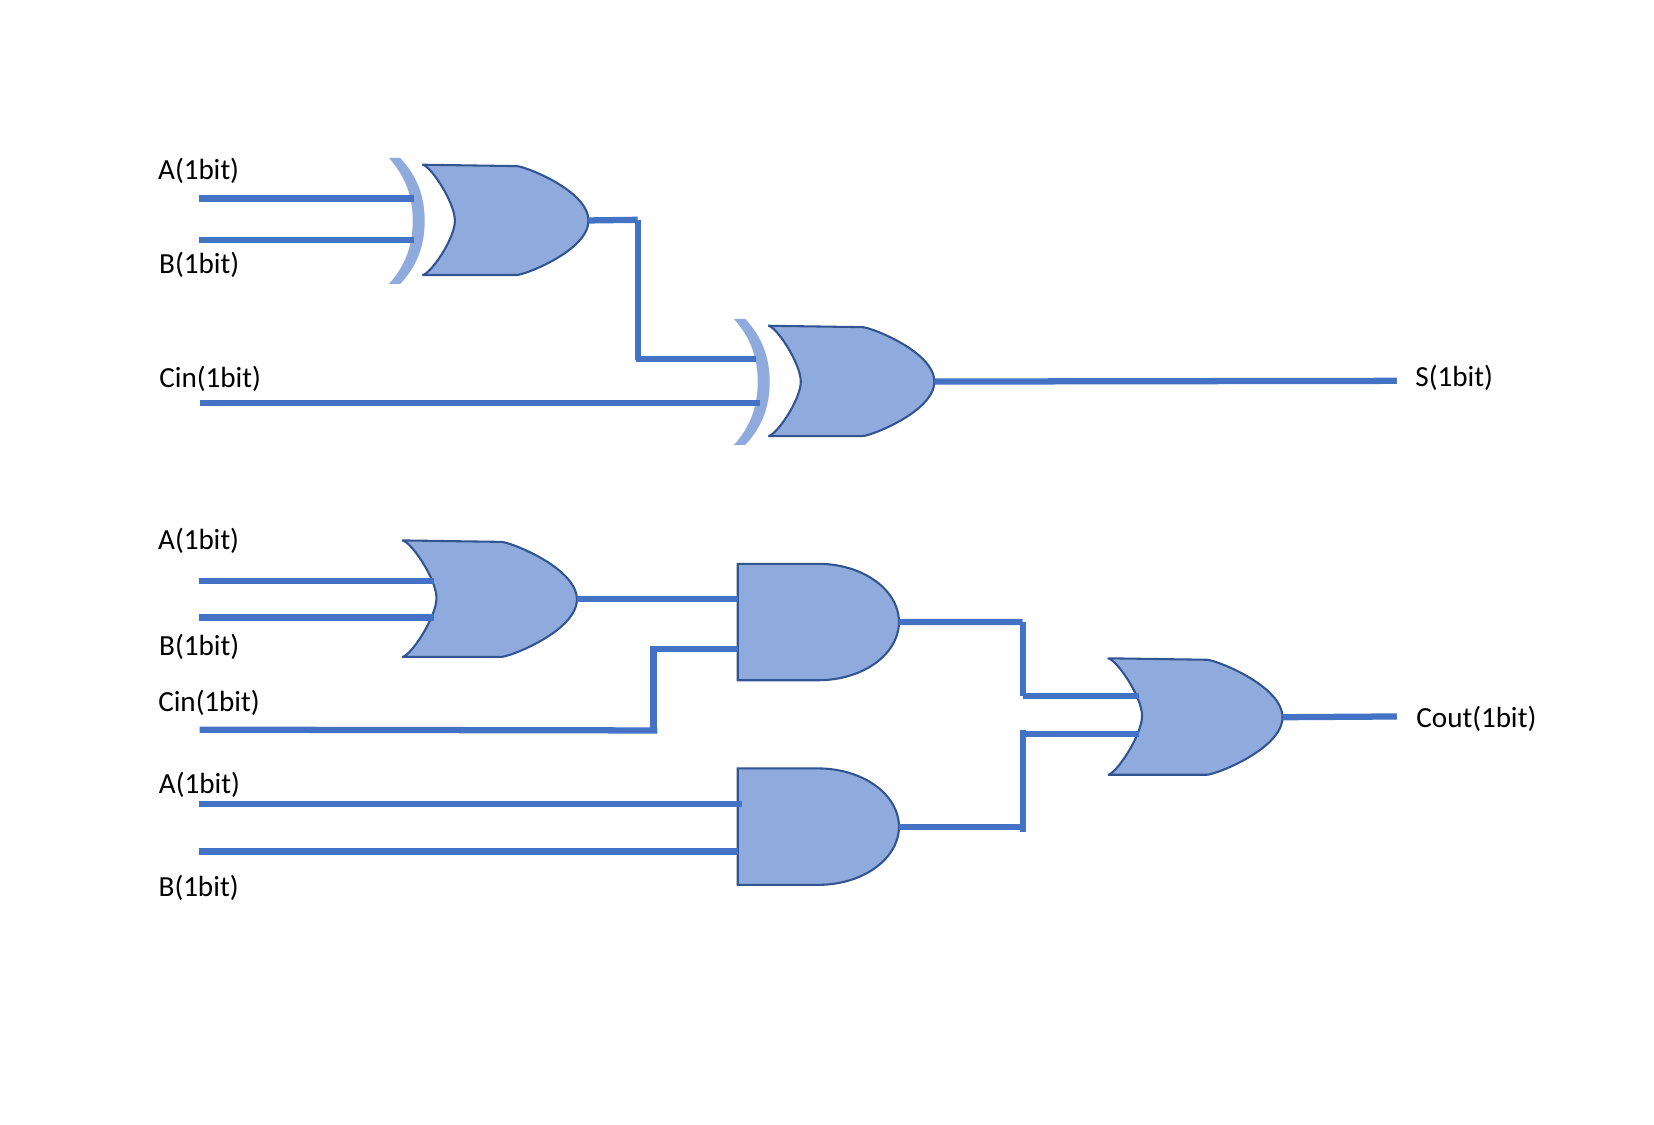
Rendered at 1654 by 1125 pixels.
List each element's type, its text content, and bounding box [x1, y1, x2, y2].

text_box B(1bit) [143, 860, 254, 910]
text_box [898, 729, 1023, 833]
text_box Cin(1bit) [143, 674, 199, 725]
text_box A(1bit) [143, 143, 198, 194]
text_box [198, 531, 899, 681]
text_box Cin(1bit) [144, 350, 199, 401]
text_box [198, 113, 589, 299]
text_box A(1bit) [143, 513, 254, 563]
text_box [199, 648, 738, 731]
text_box Cout(1bit) [1401, 691, 1552, 741]
text_box S(1bit) [1400, 350, 1508, 401]
text_box [736, 767, 900, 886]
text_box A(1bit) [144, 757, 256, 807]
text_box B(1bit) [144, 236, 198, 287]
text_box B(1bit) [144, 618, 198, 669]
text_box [199, 219, 935, 461]
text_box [898, 621, 1283, 790]
